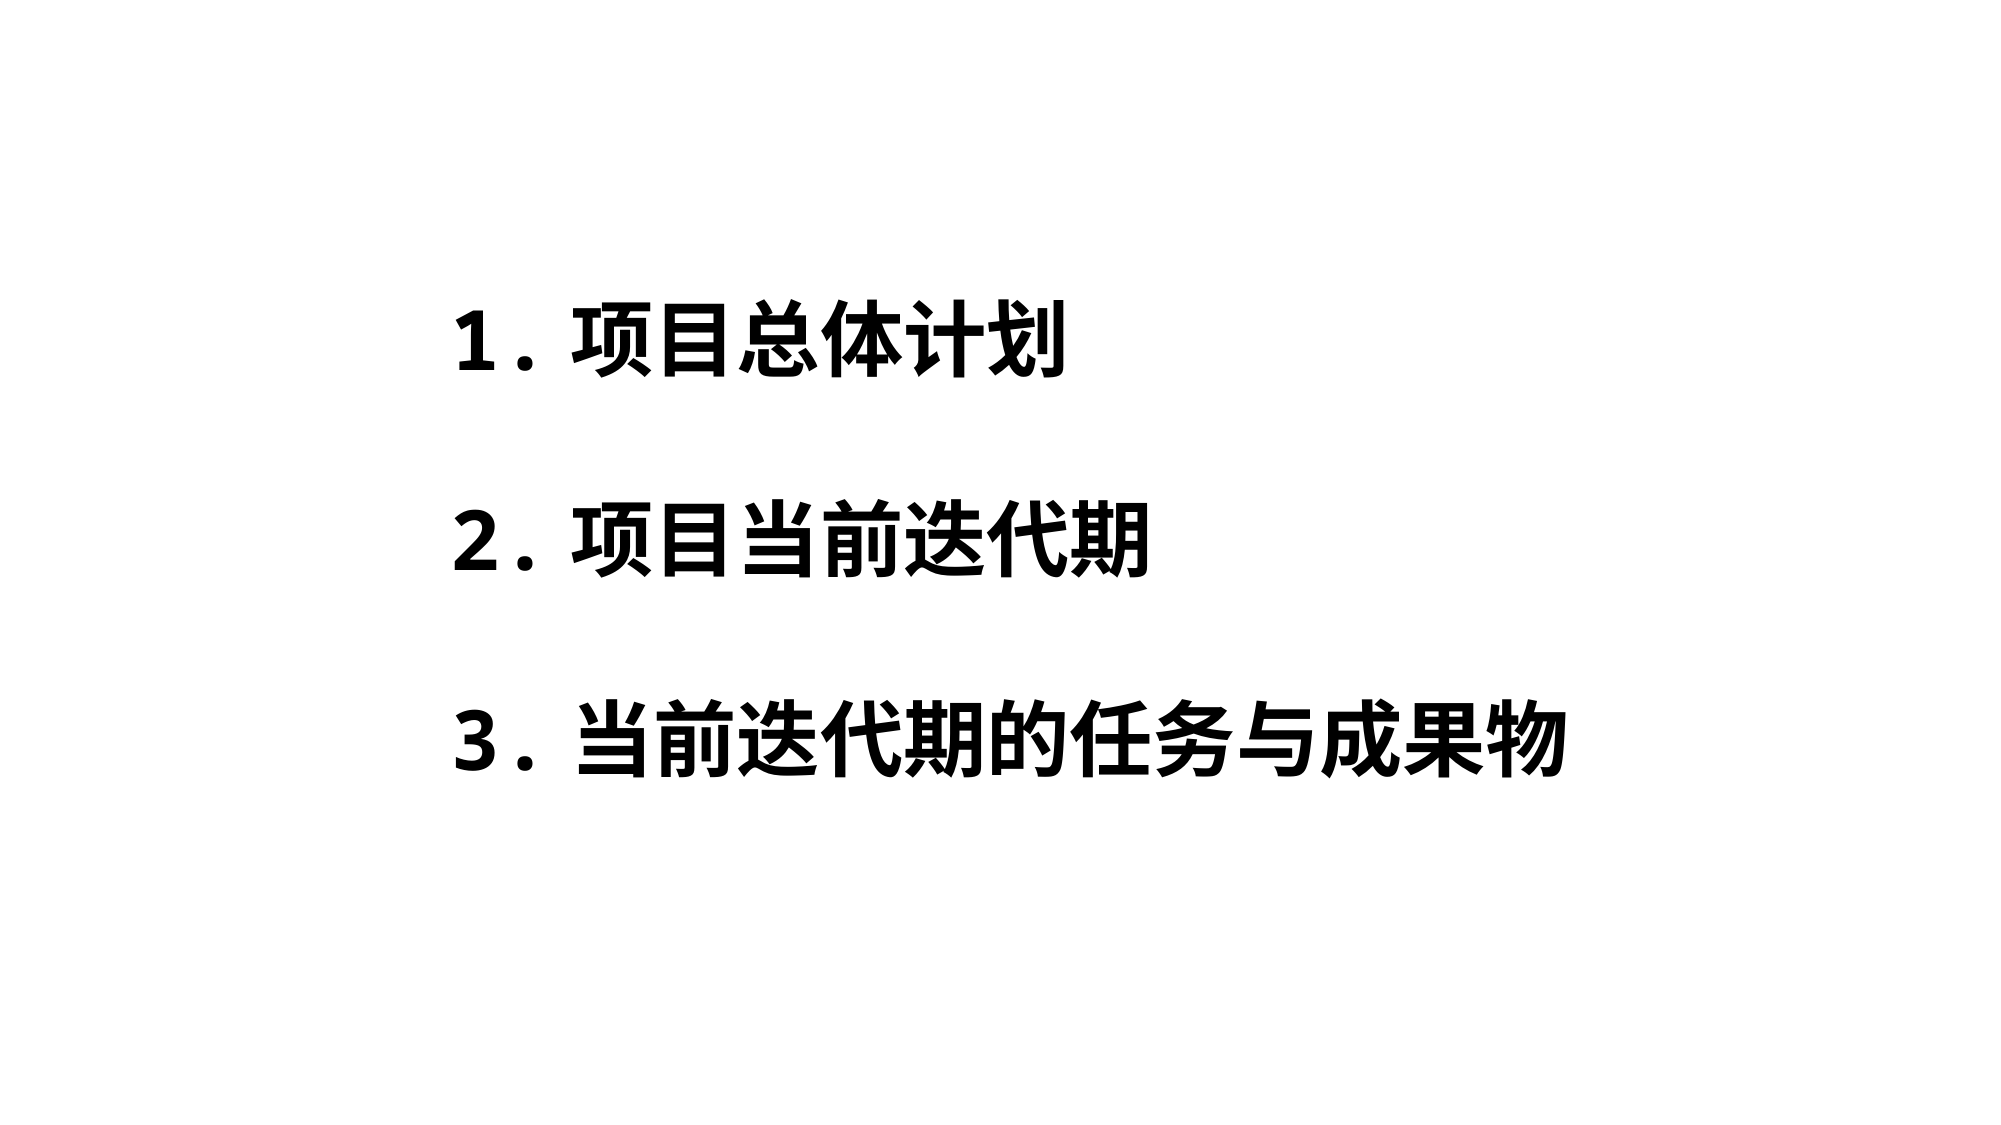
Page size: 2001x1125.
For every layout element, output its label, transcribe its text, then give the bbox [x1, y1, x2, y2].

text_box 1.项目总体计划 2.项目当前迭代期 3.当前迭代期的任务与成果物 [435, 279, 1593, 840]
